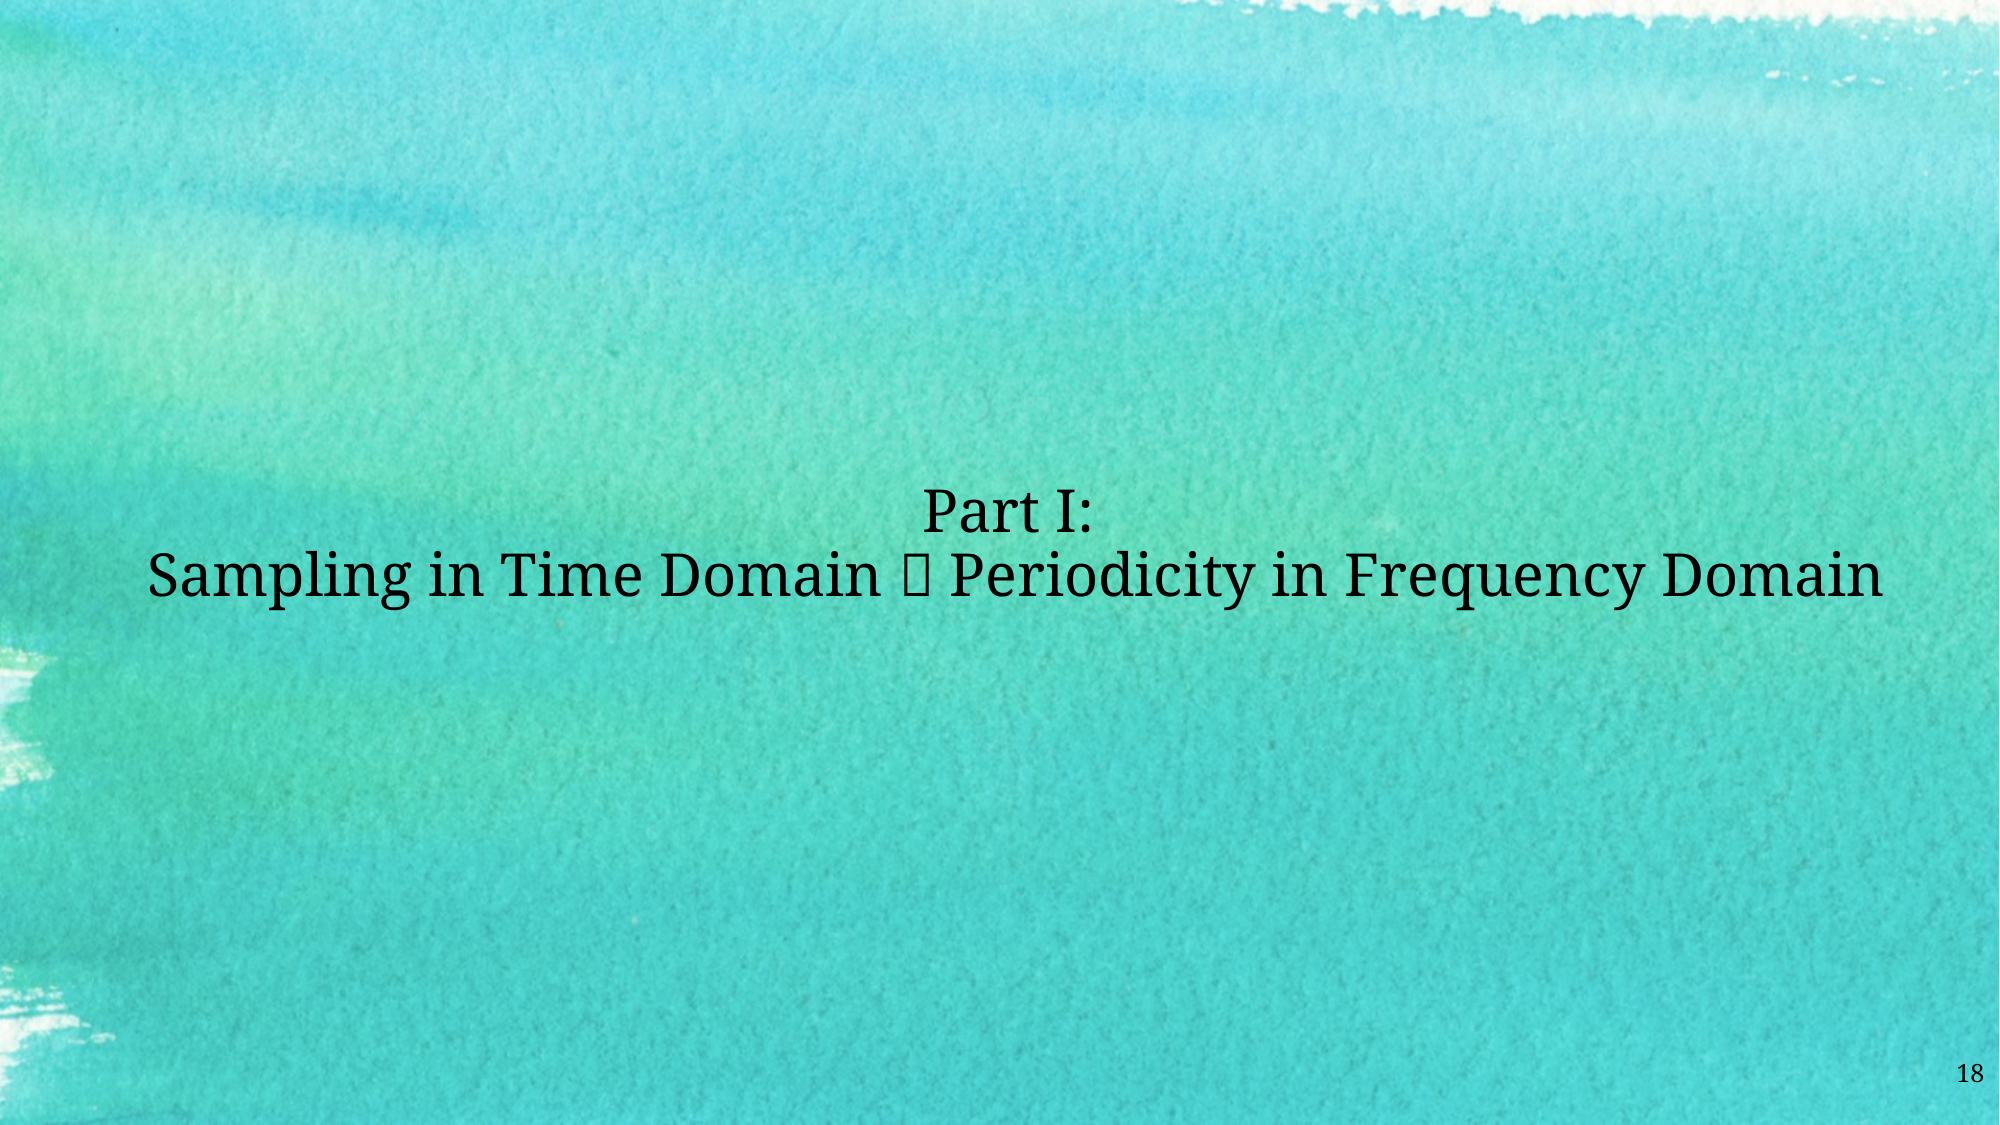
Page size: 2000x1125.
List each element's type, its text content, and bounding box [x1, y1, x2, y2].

picture [0, 0, 2000, 1125]
title Part I: Sampling in Time Domain  Periodicity in Frequency Domain [131, 473, 1902, 662]
slide_number 18 [1836, 1052, 2000, 1098]
